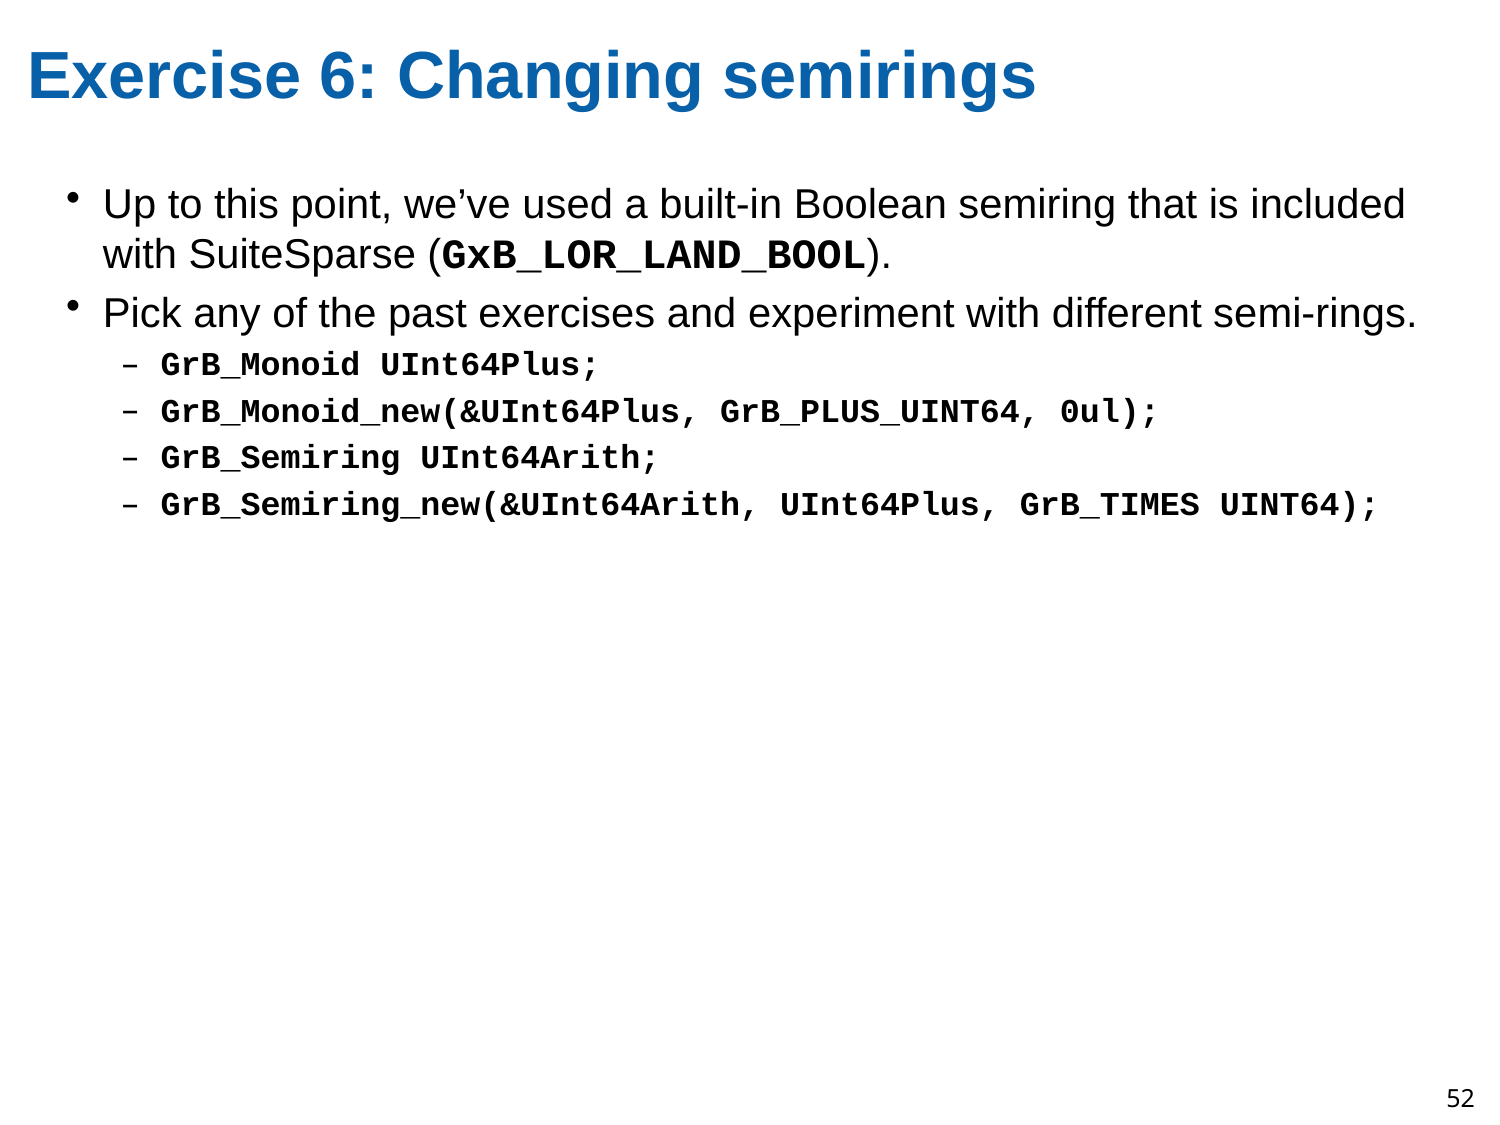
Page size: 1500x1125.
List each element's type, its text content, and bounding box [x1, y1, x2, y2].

list Up to this point, we’ve used a built-in Boolean semiring that is included with SuiteSparse (GxB_LOR_LAND_BOOL). Pick any of the past exercises and experiment with different semi-rings. GrB_Monoid UInt64Plus; GrB_Monoid_new(&UInt64Plus, GrB_PLUS_UINT64, 0ul); GrB_Semiring UInt64Arith; GrB_Semiring_new(&UInt64Arith, UInt64Plus, GrB_TIMES UINT64); [65, 177, 1467, 972]
slide_number 52 [1431, 1074, 1500, 1125]
title Exercise 6: Changing semirings [27, 31, 1500, 178]
